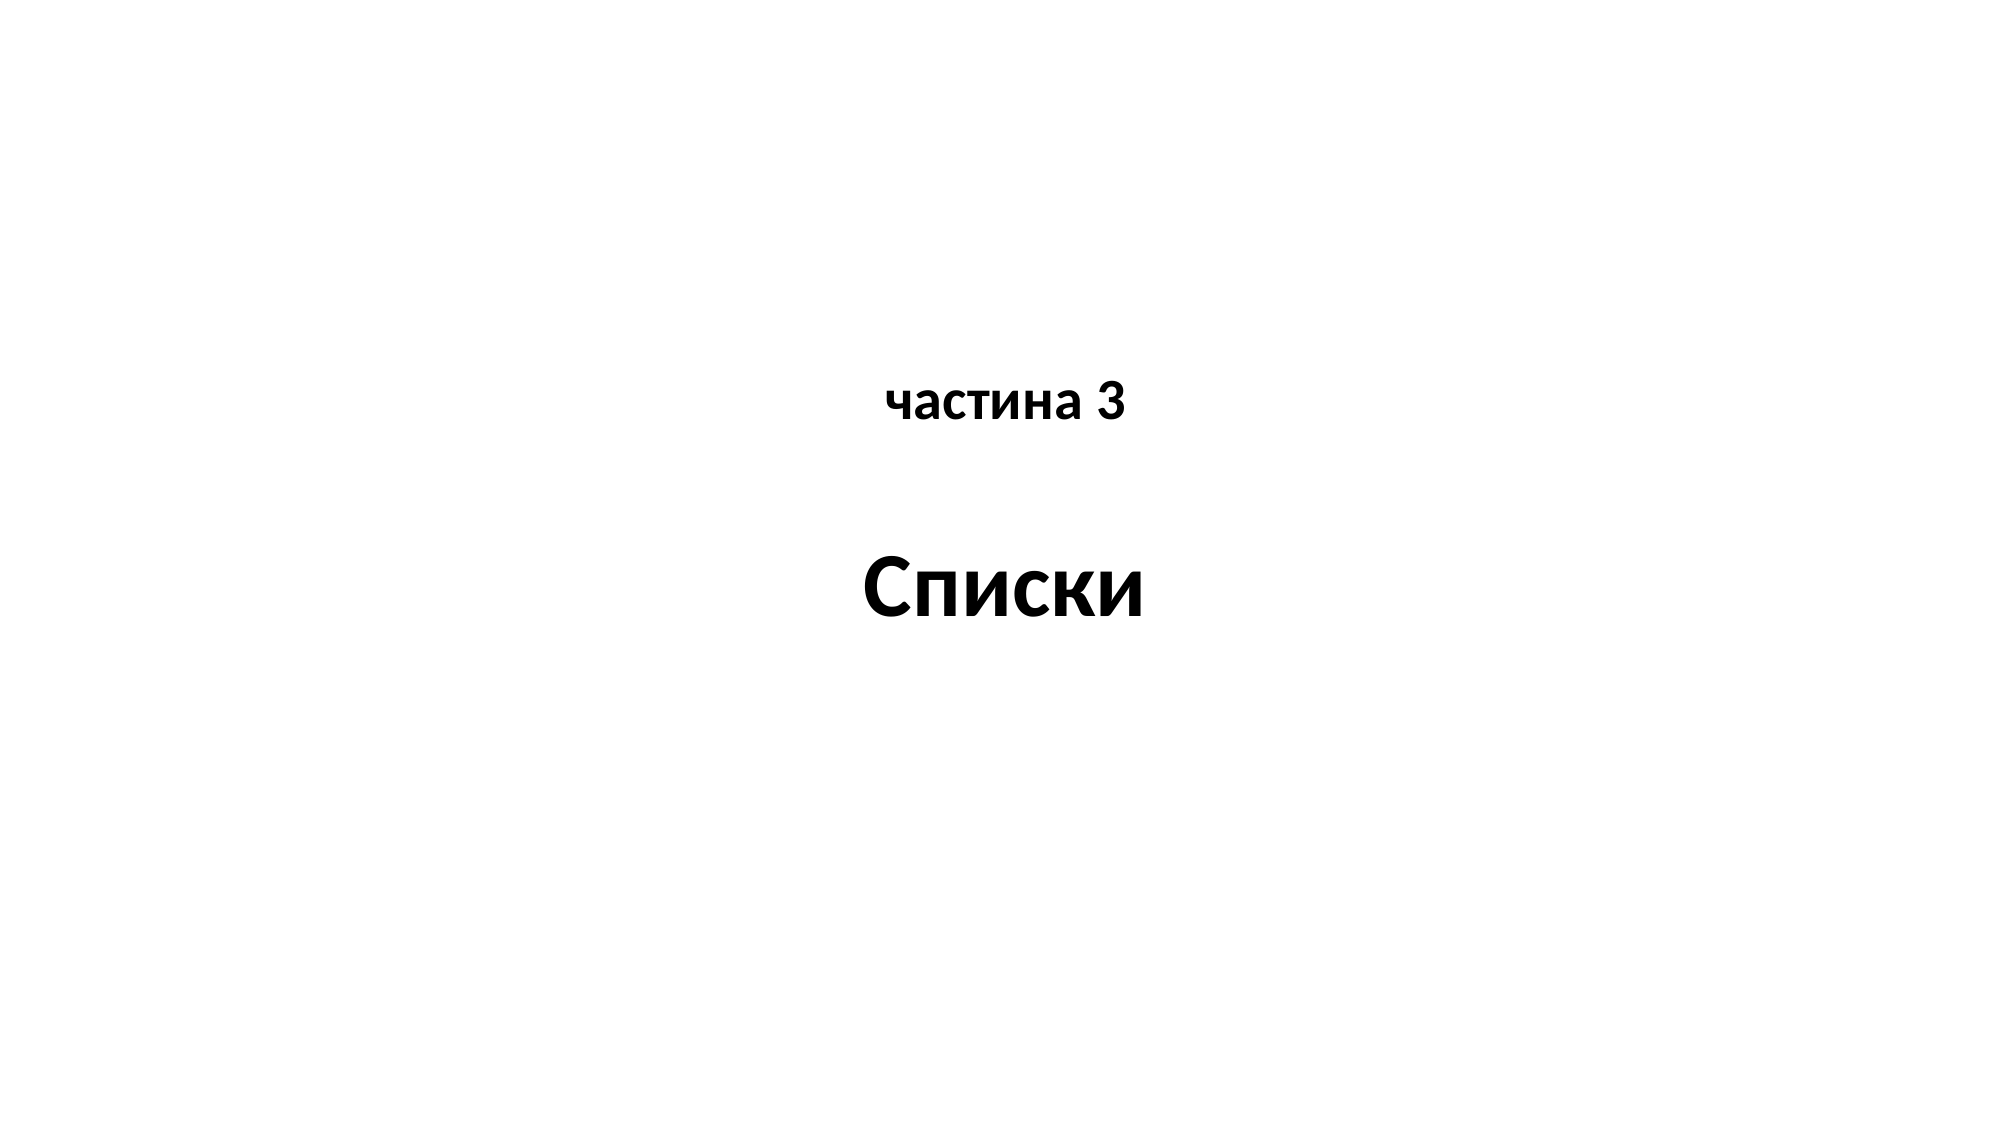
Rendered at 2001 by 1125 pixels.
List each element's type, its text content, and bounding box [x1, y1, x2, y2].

text_box частина 3 Списки [398, 241, 1613, 807]
